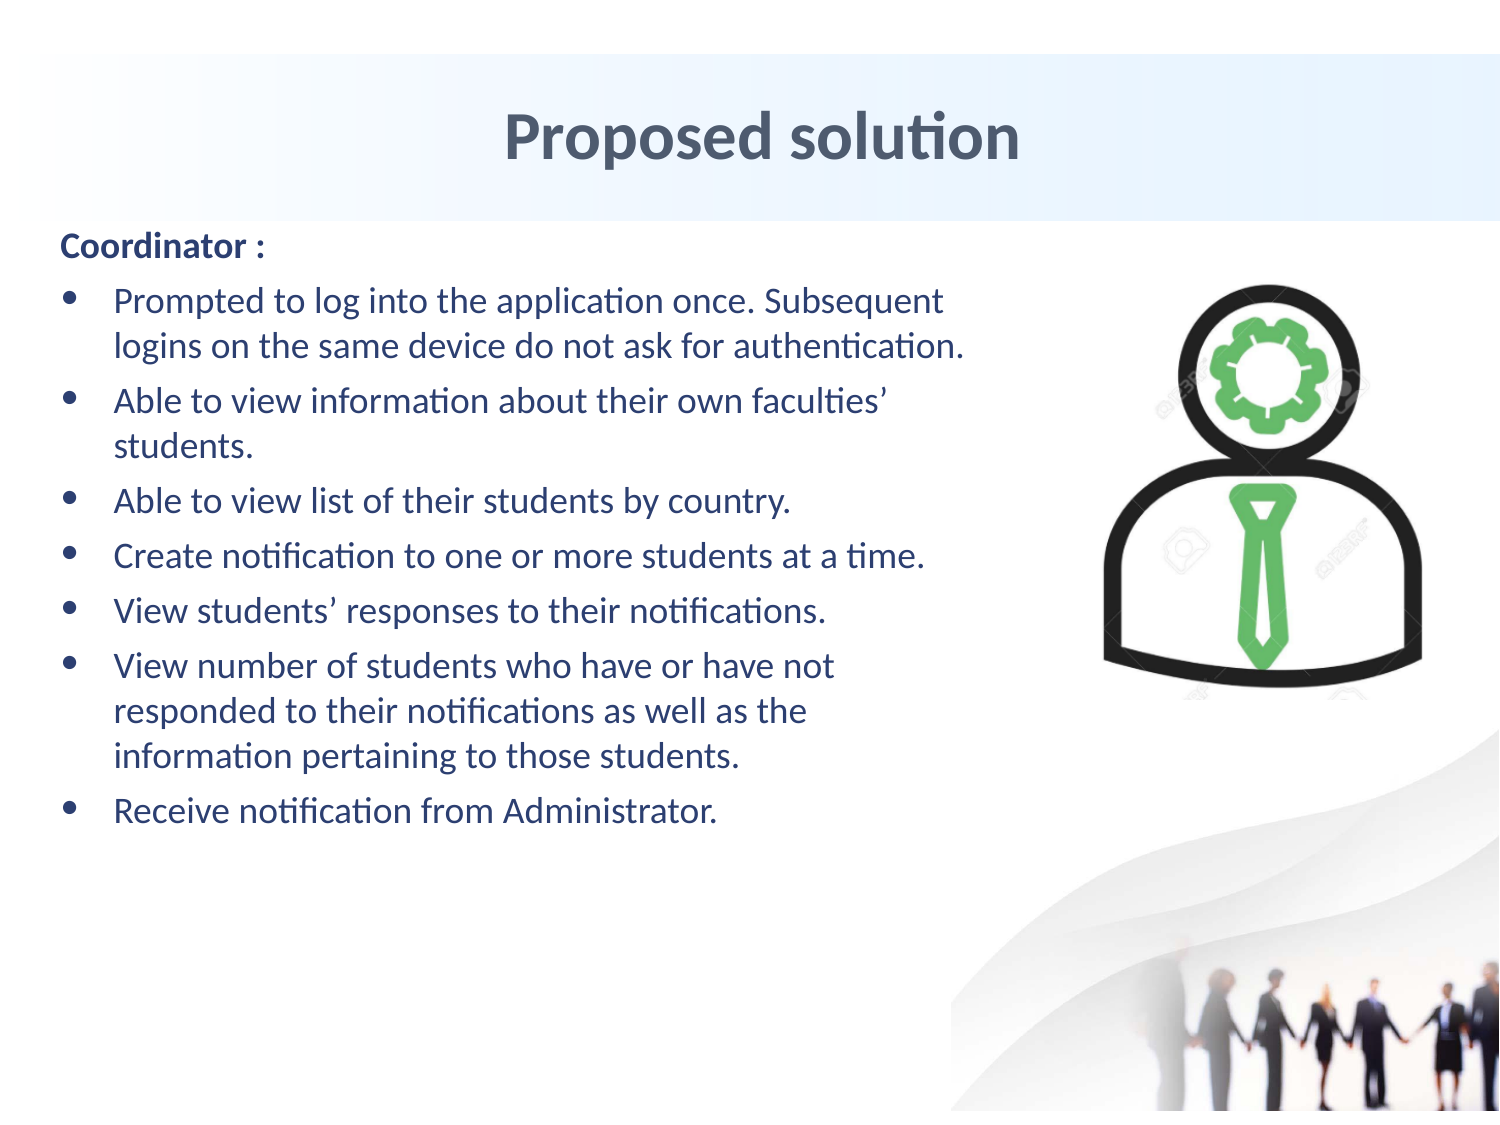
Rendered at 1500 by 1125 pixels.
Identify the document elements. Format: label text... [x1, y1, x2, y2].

picture [951, 728, 1499, 1111]
list Coordinator : Prompted to log into the application once. Subsequent logins on the same device do not ask for authentication. Able to view information about their own faculties’ students. Able to view list of their students by country. Create notification to one or more students at a time. View students’ responses to their notifications. View number of students who have or have not responded to their notifications as well as the information pertaining to those students. Receive notification from Administrator. [42, 214, 1003, 1104]
title Proposed solution [107, 50, 1420, 214]
picture [1076, 265, 1460, 700]
